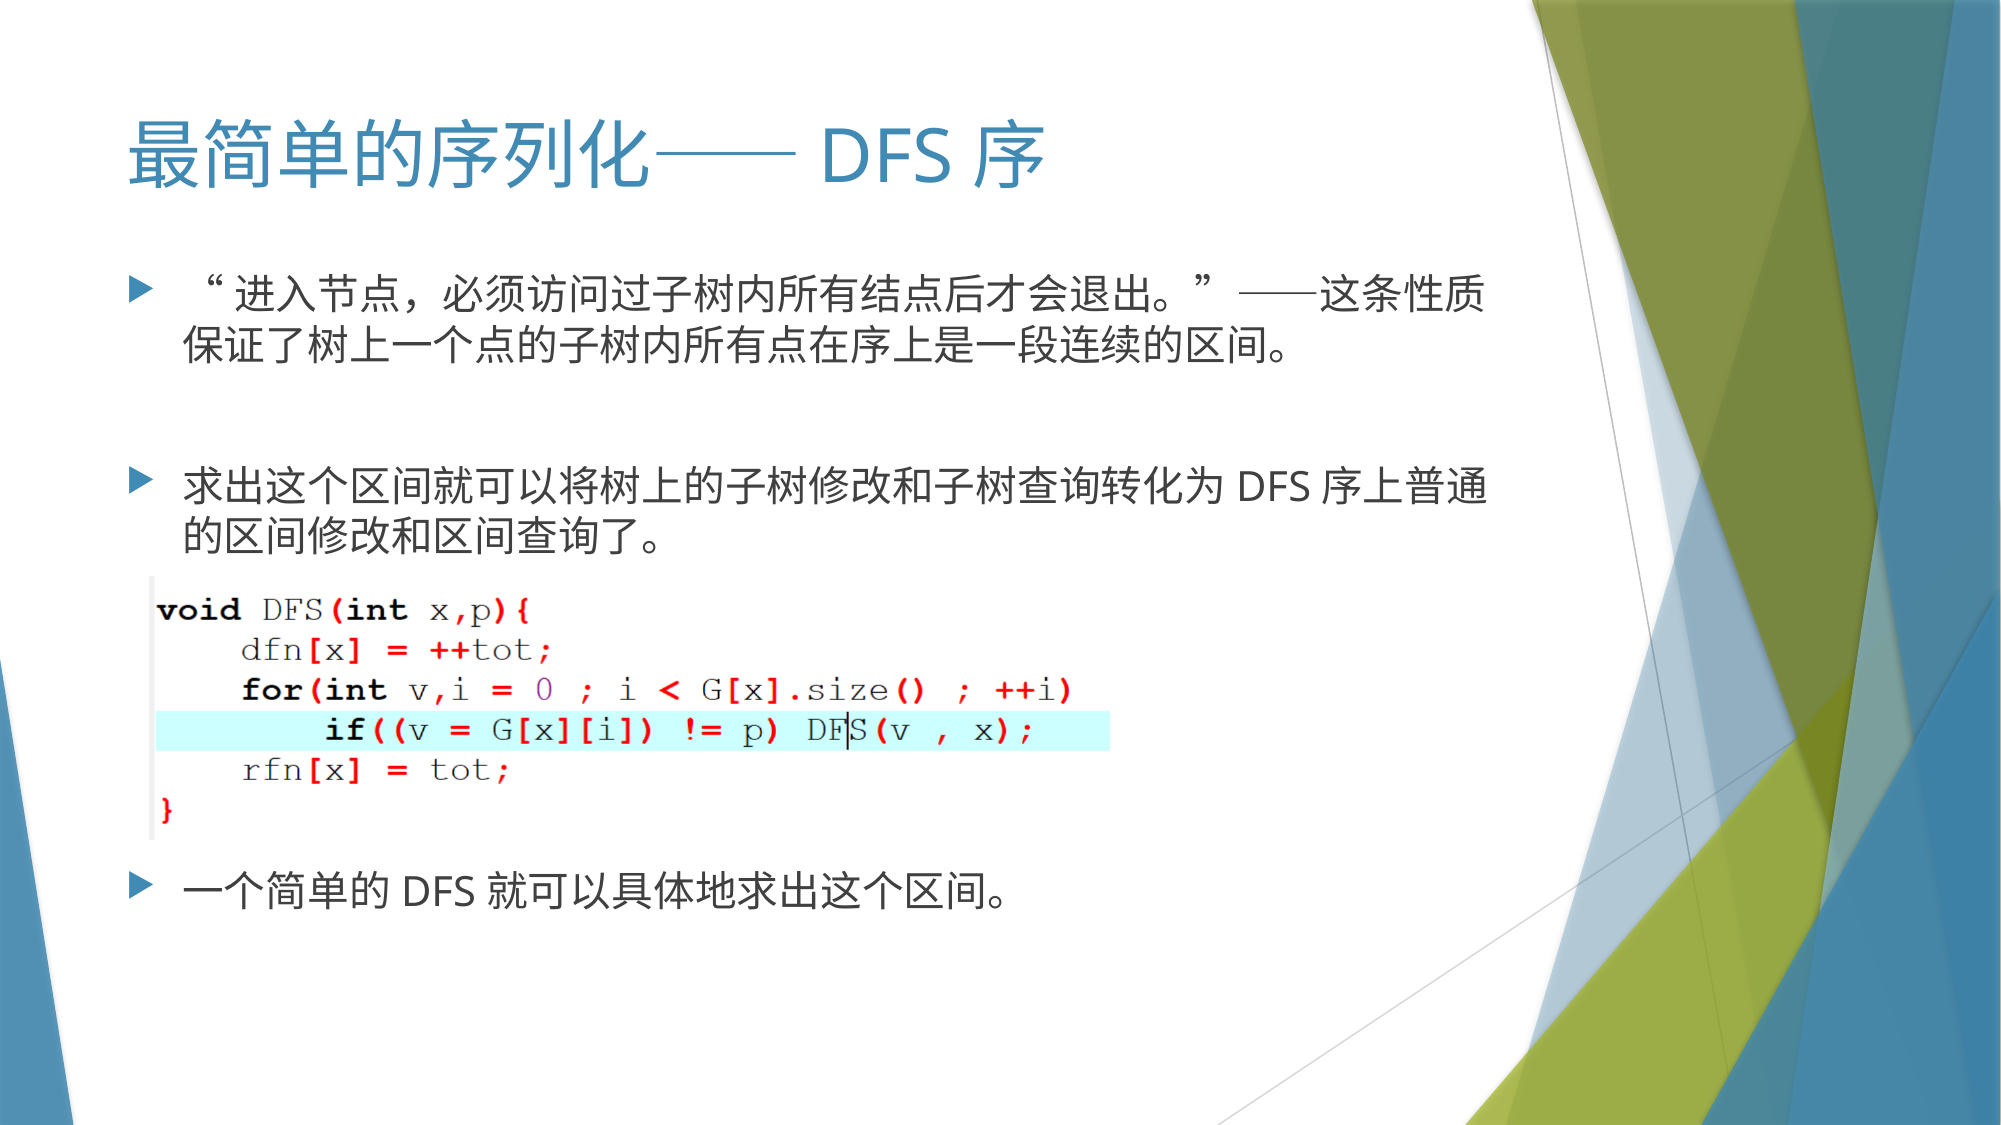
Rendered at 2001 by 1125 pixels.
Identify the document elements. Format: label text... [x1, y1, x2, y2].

title 最简单的序列化——DFS序 [111, 99, 1522, 254]
picture [149, 576, 1110, 841]
